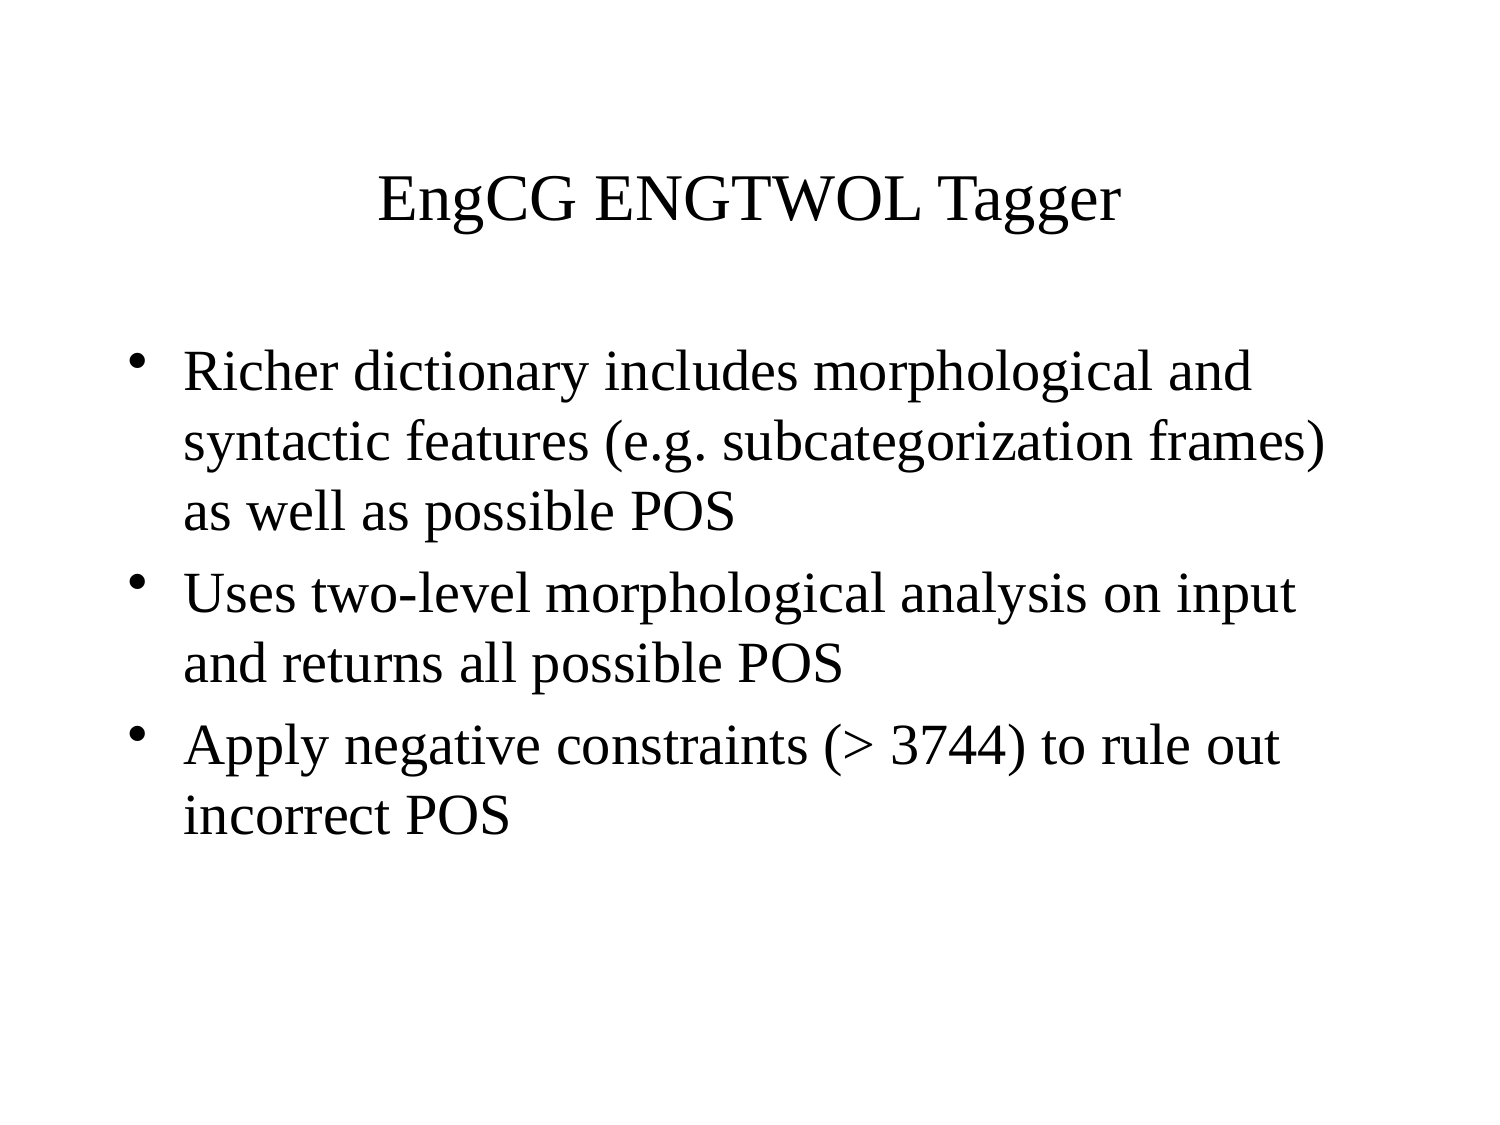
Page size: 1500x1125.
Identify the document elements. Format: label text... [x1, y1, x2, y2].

list Richer dictionary includes morphological and syntactic features (e.g. subcategorization frames) as well as possible POS Uses two-level morphological analysis on input and returns all possible POS Apply negative constraints (> 3744) to rule out incorrect POS [112, 324, 1388, 1001]
title EngCG ENGTWOL Tagger [112, 99, 1388, 288]
